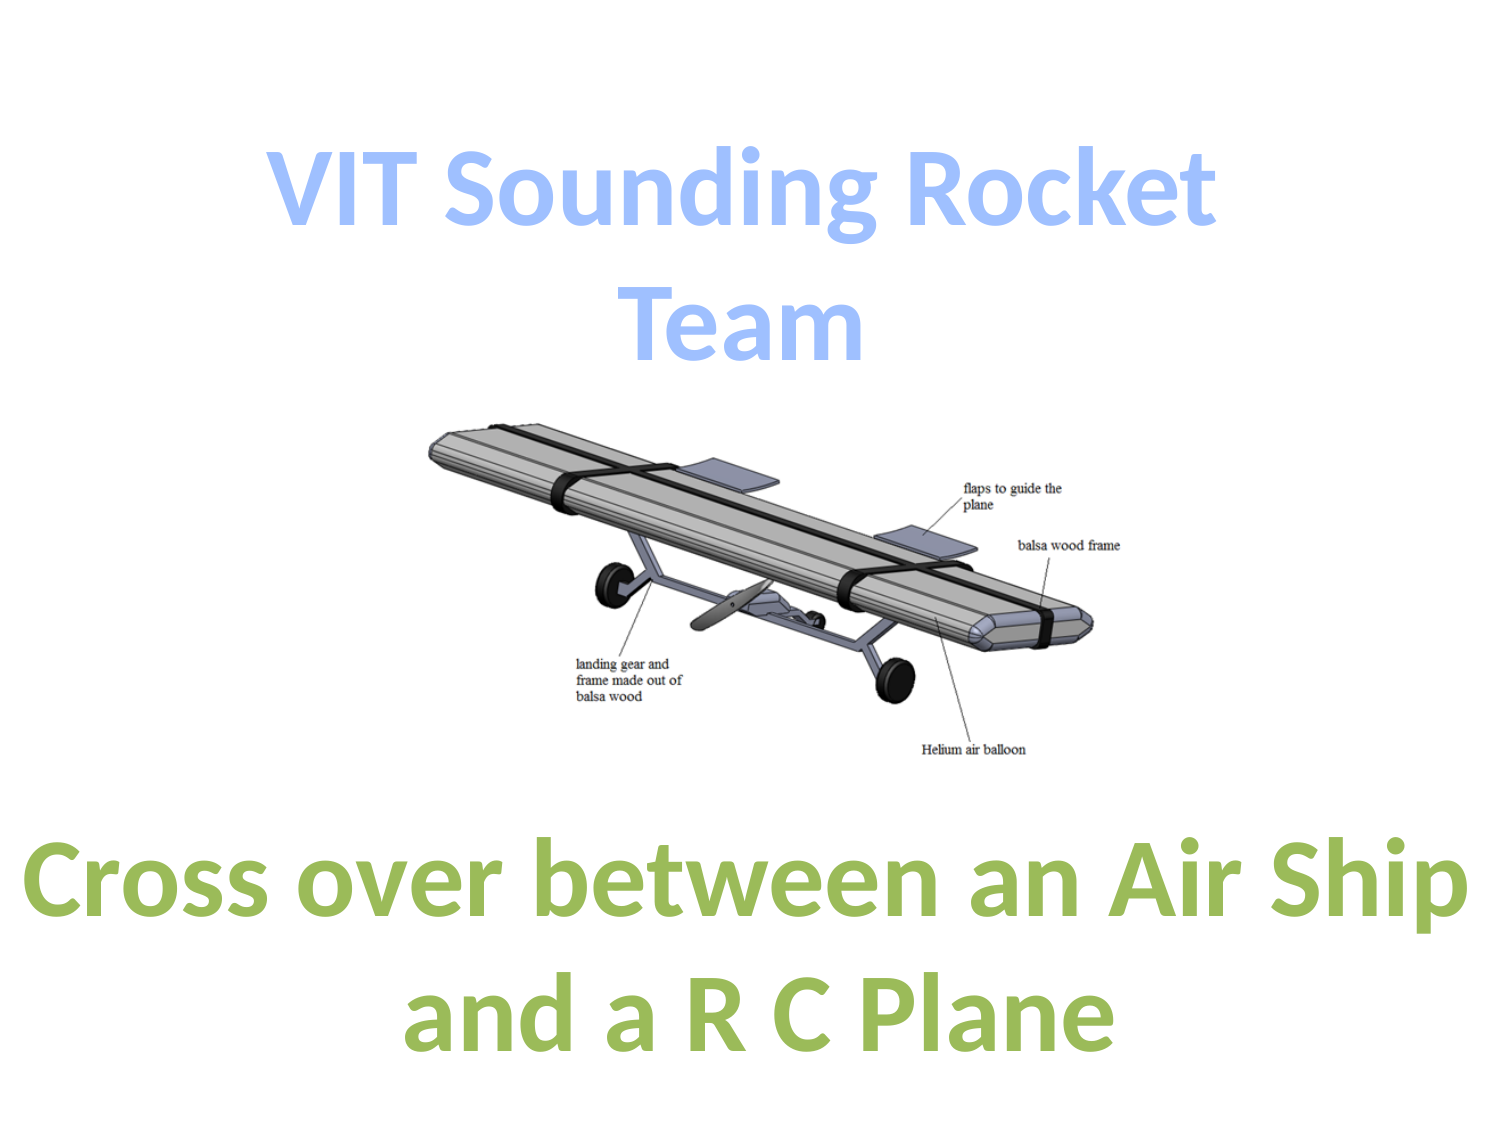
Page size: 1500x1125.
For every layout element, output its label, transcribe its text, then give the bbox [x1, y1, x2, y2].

text_box VIT Sounding Rocket Team [250, 105, 1261, 391]
picture [386, 398, 1137, 791]
text_box Cross over between an Air Ship and a R C Plane [7, 796, 1500, 1082]
